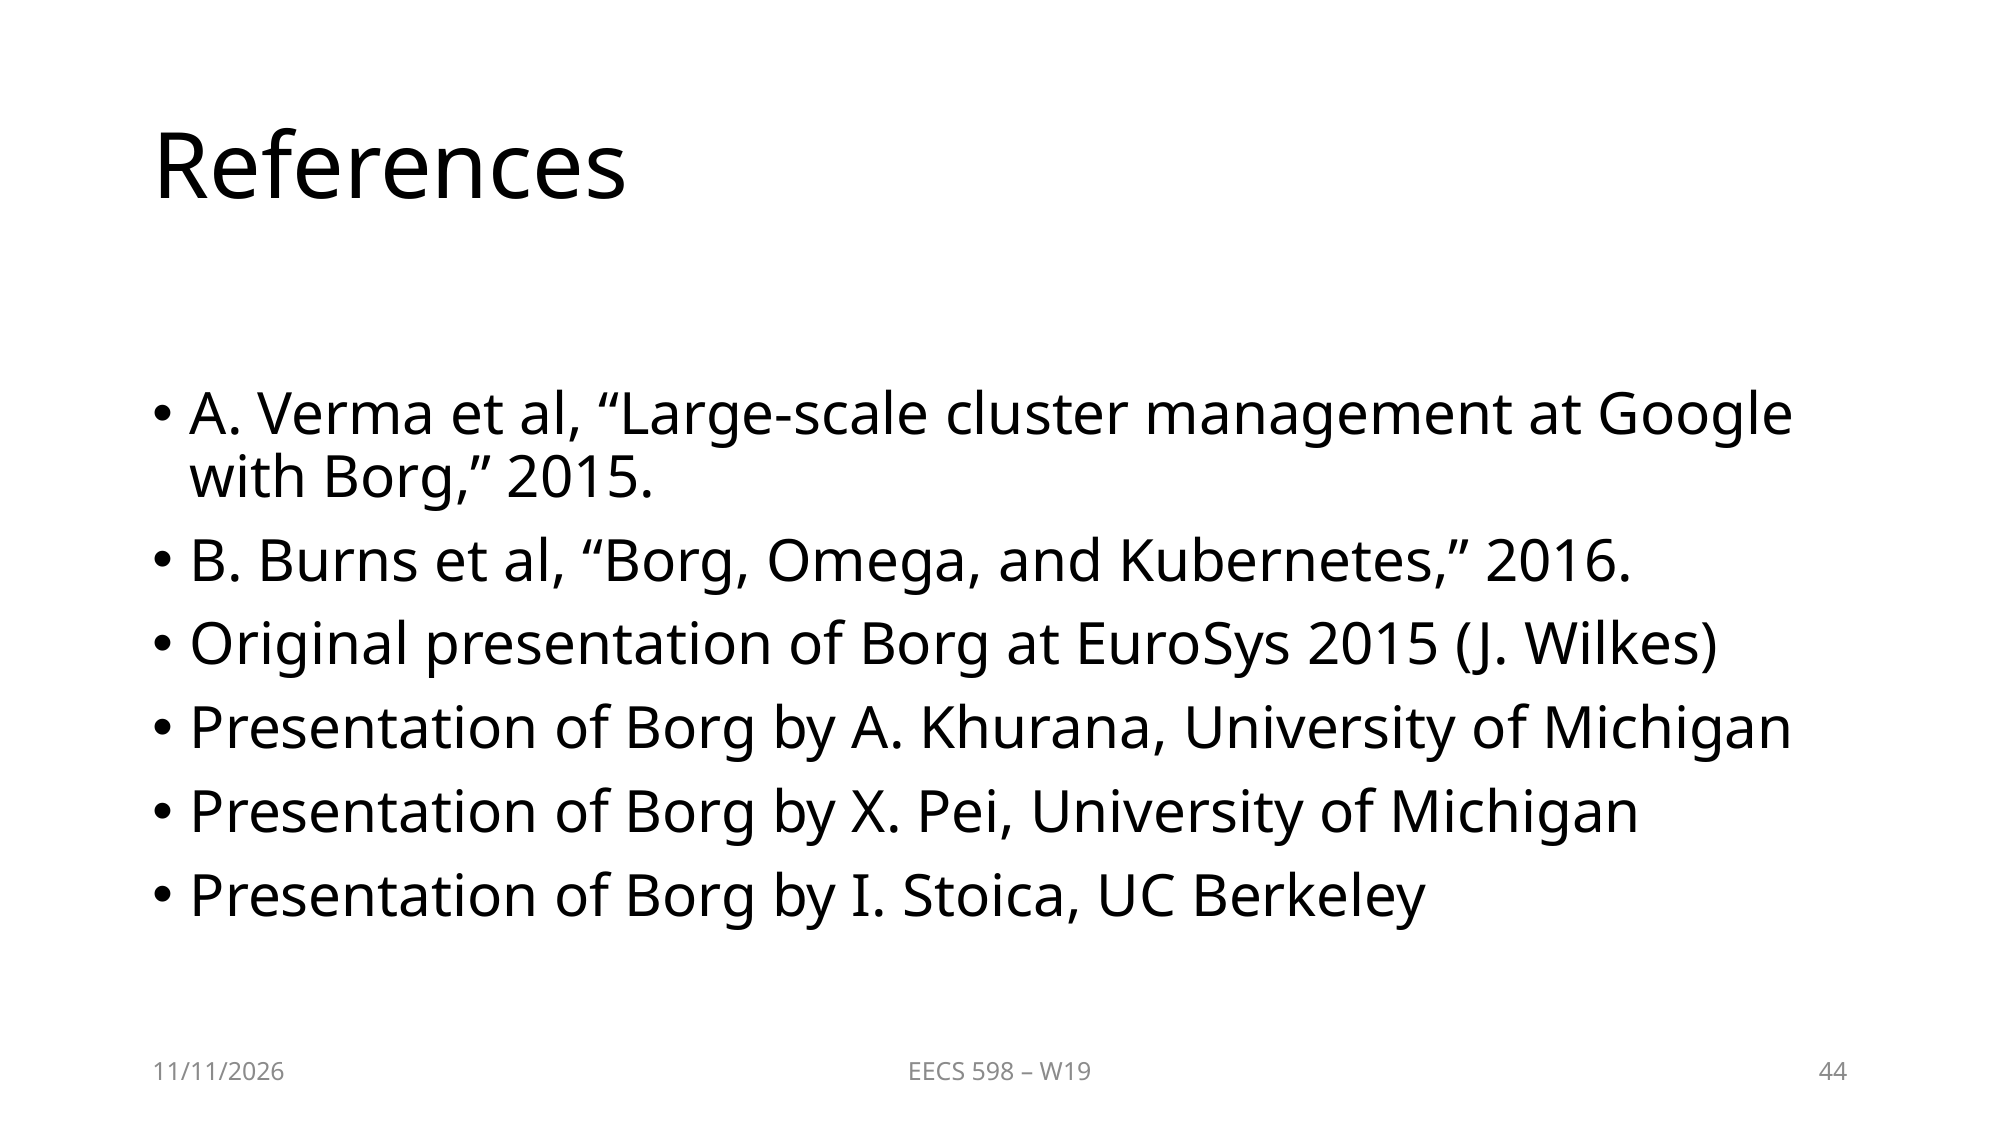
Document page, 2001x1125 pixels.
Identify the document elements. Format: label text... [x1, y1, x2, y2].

title References [137, 59, 1863, 278]
footer EECS 598 – W19 [662, 1042, 1338, 1103]
slide_number 44 [1412, 1042, 1863, 1103]
list A. Verma et al, “Large-scale cluster management at Google with Borg,” 2015. B. Burns et al, “Borg, Omega, and Kubernetes,” 2016. Original presentation of Borg at EuroSys 2015 (J. Wilkes) Presentation of Borg by A. Khurana, University of Michigan Presentation of Borg by X. Pei, University of Michigan Presentation of Borg by I. Stoica, UC Berkeley [137, 299, 1863, 1014]
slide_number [137, 1042, 588, 1103]
